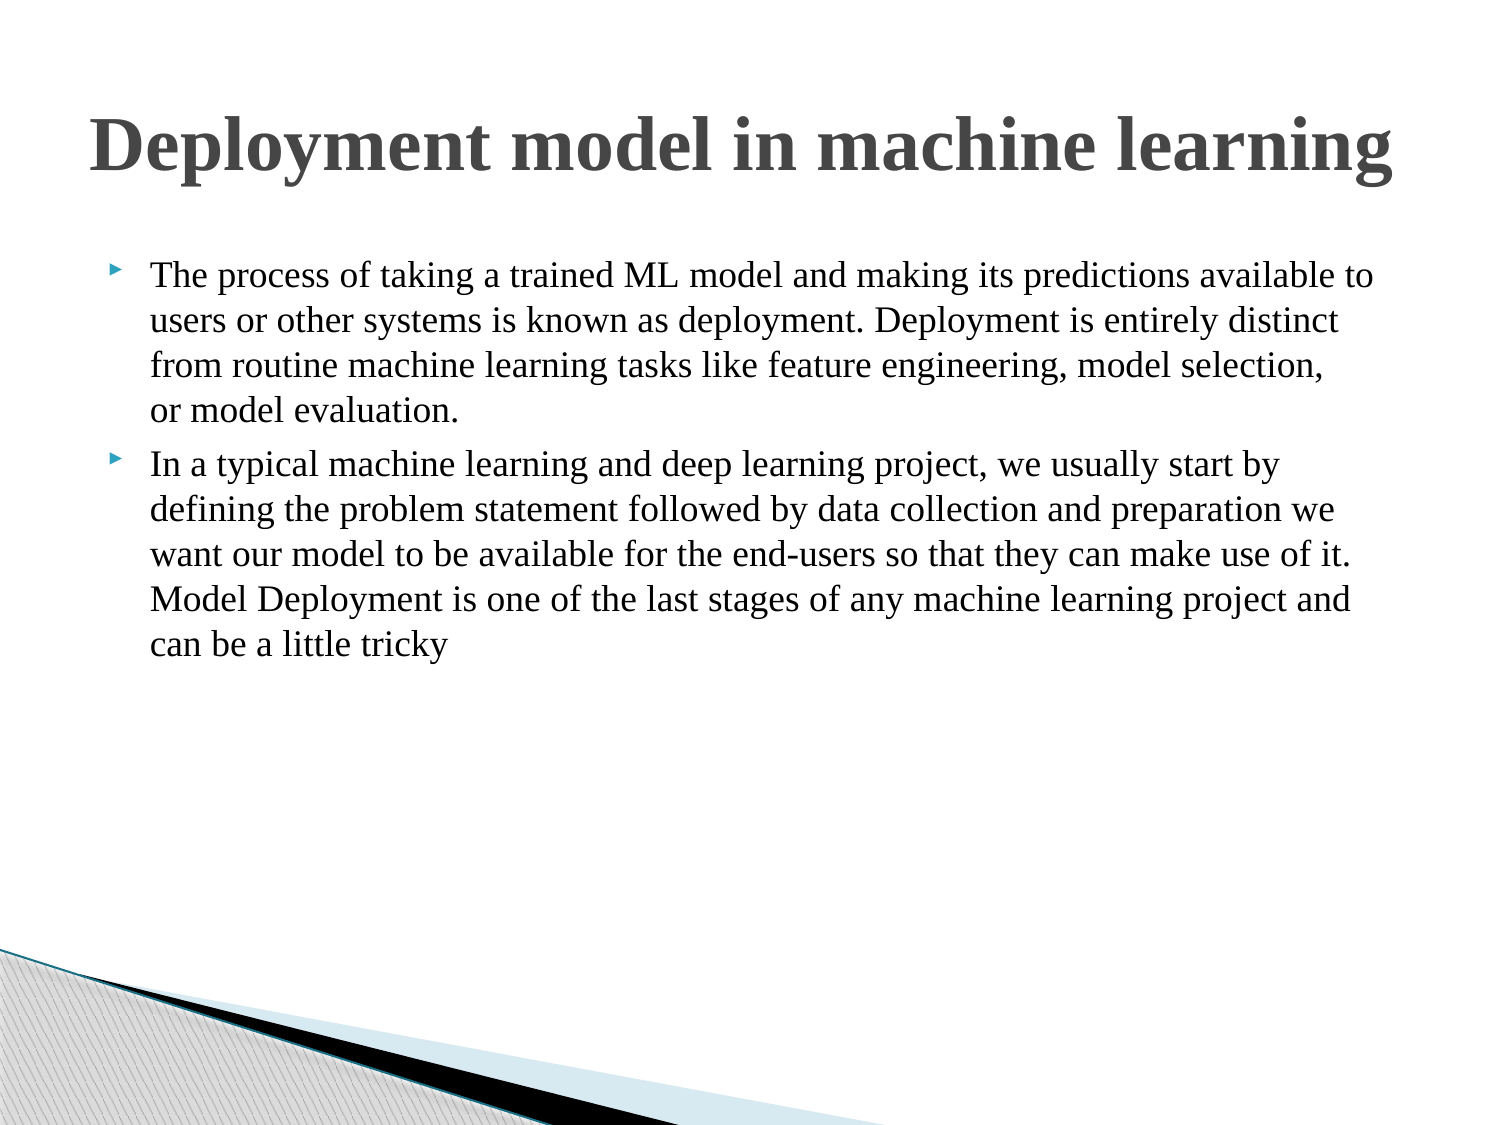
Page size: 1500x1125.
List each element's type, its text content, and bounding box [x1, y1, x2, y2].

list The process of taking a trained ML model and making its predictions available to users or other systems is known as deployment. Deployment is entirely distinct from routine machine learning tasks like feature engineering, model selection, or model evaluation. In a typical machine learning and deep learning project, we usually start by defining the problem statement followed by data collection and preparation we want our model to be available for the end-users so that they can make use of it. Model Deployment is one of the last stages of any machine learning project and can be a little tricky [75, 243, 1425, 986]
title Deployment model in machine learning [75, 45, 1425, 233]
